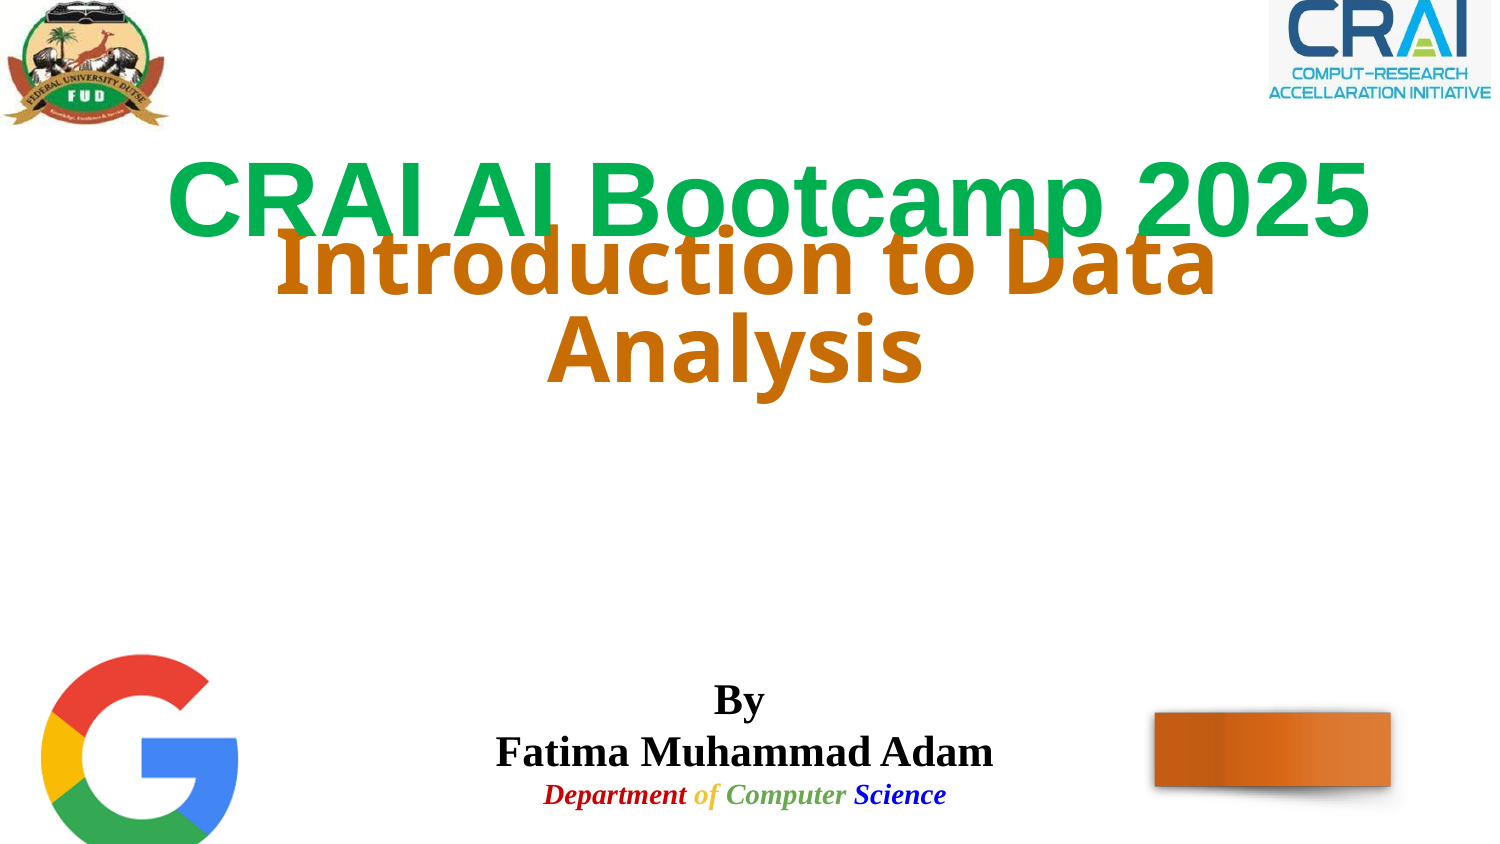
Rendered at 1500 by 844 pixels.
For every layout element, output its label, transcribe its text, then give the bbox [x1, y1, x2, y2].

text_box CRAI AI Bootcamp 2025 [132, 122, 1407, 284]
text_box Introduction to Data Analysis [111, 283, 1386, 416]
text_box By Fatima Muhammad Adam Department of Computer Science [460, 655, 1030, 842]
picture [1109, 685, 1431, 826]
picture [1269, 0, 1491, 99]
picture [0, 0, 170, 133]
picture [22, 635, 257, 844]
